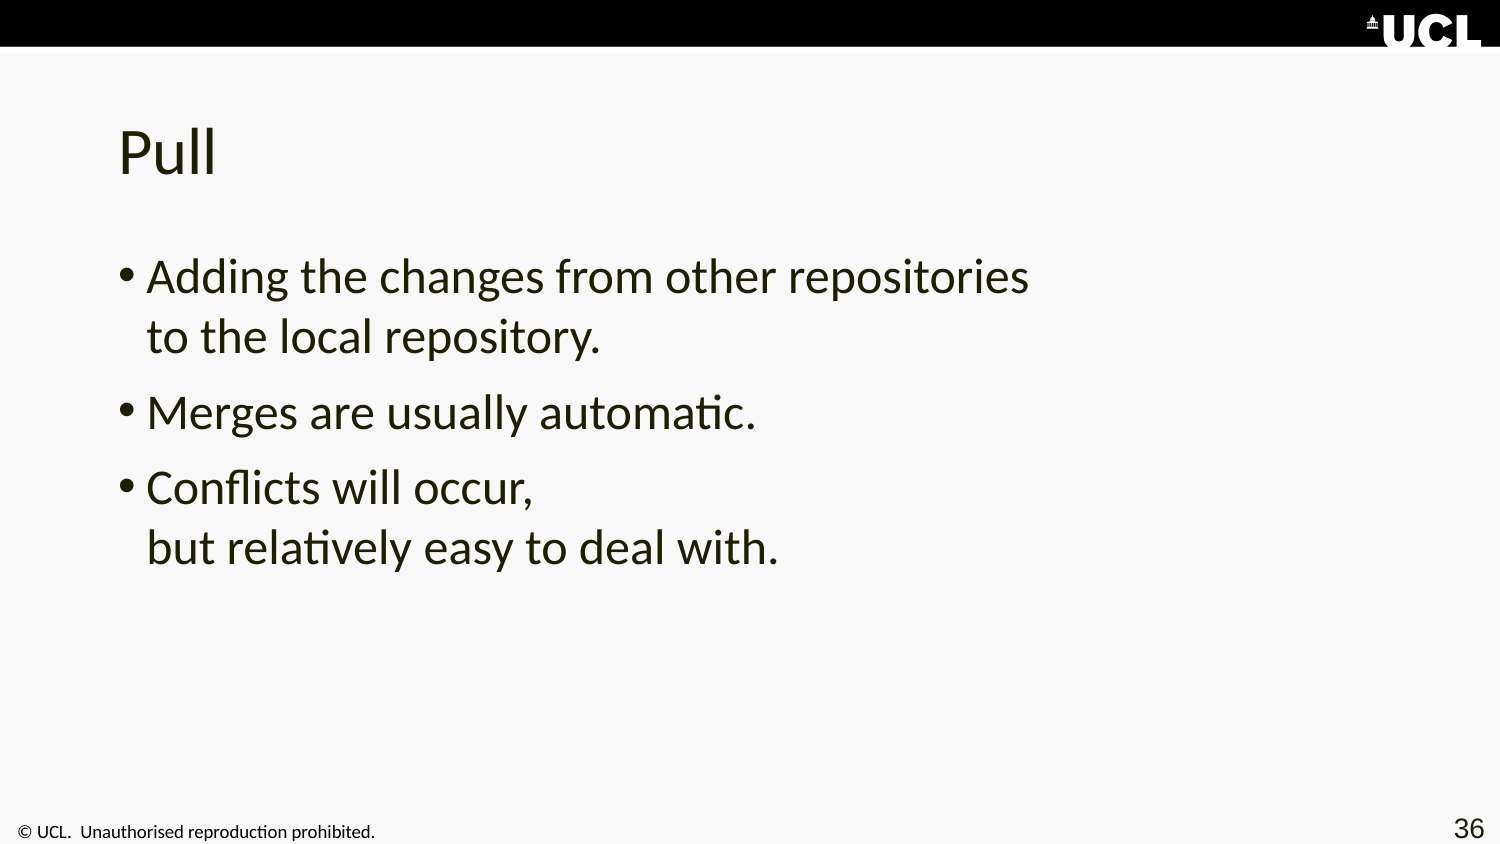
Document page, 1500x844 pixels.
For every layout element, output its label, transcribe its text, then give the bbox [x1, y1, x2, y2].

picture [0, 0, 1500, 844]
title Pull [103, 66, 1397, 230]
list Adding the changes from other repositories to the local repository. Merges are usually automatic. Conflicts will occur, but relatively easy to deal with. [103, 236, 1397, 804]
slide_number 36 [1400, 804, 1500, 844]
